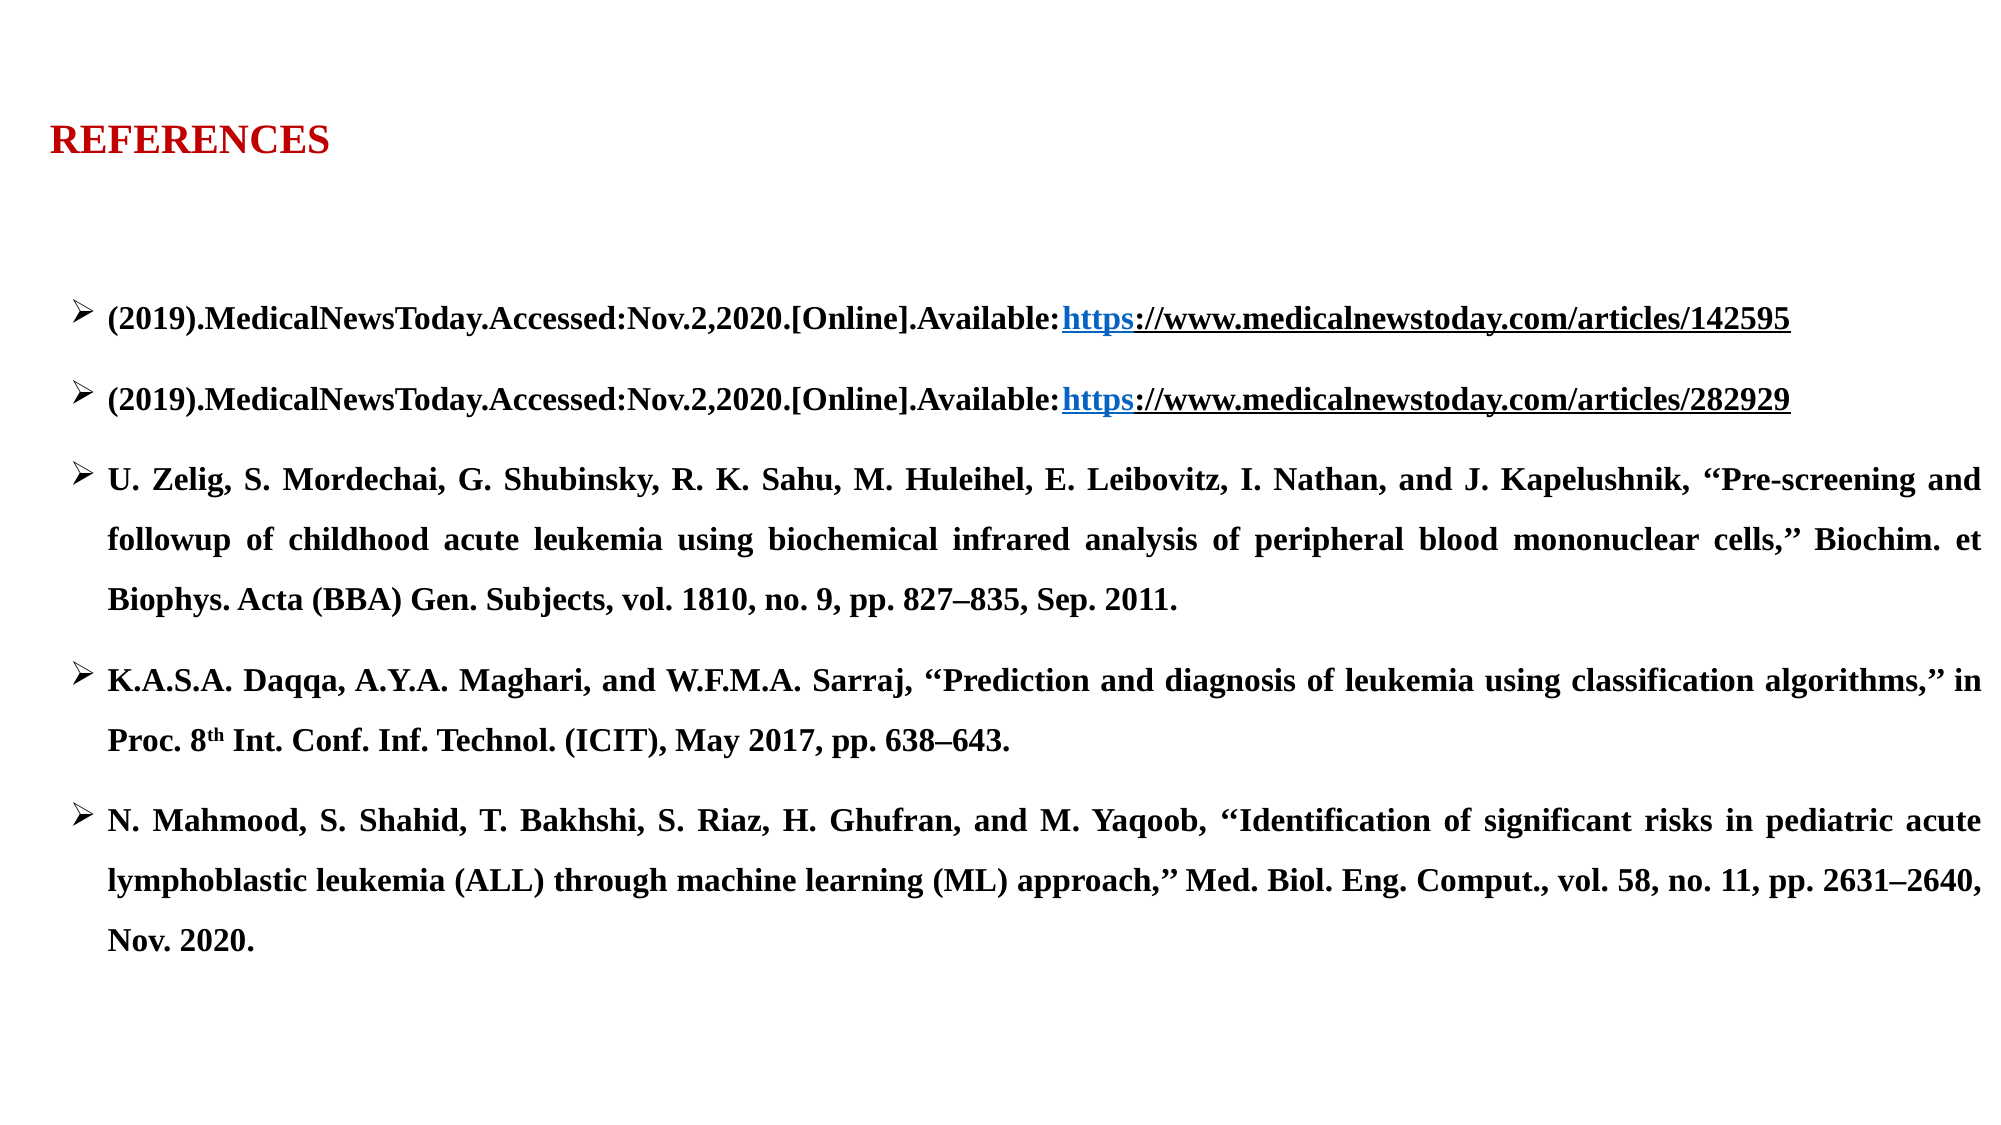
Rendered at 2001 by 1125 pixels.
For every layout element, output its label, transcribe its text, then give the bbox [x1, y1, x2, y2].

list (2019).MedicalNewsToday.Accessed:Nov.2,2020.[Online].Available:https://www.medicalnewstoday.com/articles/142595 (2019).MedicalNewsToday.Accessed:Nov.2,2020.[Online].Available:https://www.medicalnewstoday.com/articles/282929 U. Zelig, S. Mordechai, G. Shubinsky, R. K. Sahu, M. Huleihel, E. Leibovitz, I. Nathan, and J. Kapelushnik, ‘‘Pre-screening and followup of childhood acute leukemia using biochemical infrared analysis of peripheral blood mononuclear cells,’’ Biochim. et Biophys. Acta (BBA) Gen. Subjects, vol. 1810, no. 9, pp. 827–835, Sep. 2011. K.A.S.A. Daqqa, A.Y.A. Maghari, and W.F.M.A. Sarraj, ‘‘Prediction and diagnosis of leukemia using classification algorithms,’’ in Proc. 8th Int. Conf. Inf. Technol. (ICIT), May 2017, pp. 638–643. N. Mahmood, S. Shahid, T. Bakhshi, S. Riaz, H. Ghufran, and M. Yaqoob, ‘‘Identification of significant risks in pediatric acute lymphoblastic leukemia (ALL) through machine learning (ML) approach,’’ Med. Biol. Eng. Comput., vol. 58, no. 11, pp. 2631–2640, Nov. 2020. [55, 268, 2000, 1125]
title REFERENCES [34, 96, 777, 183]
